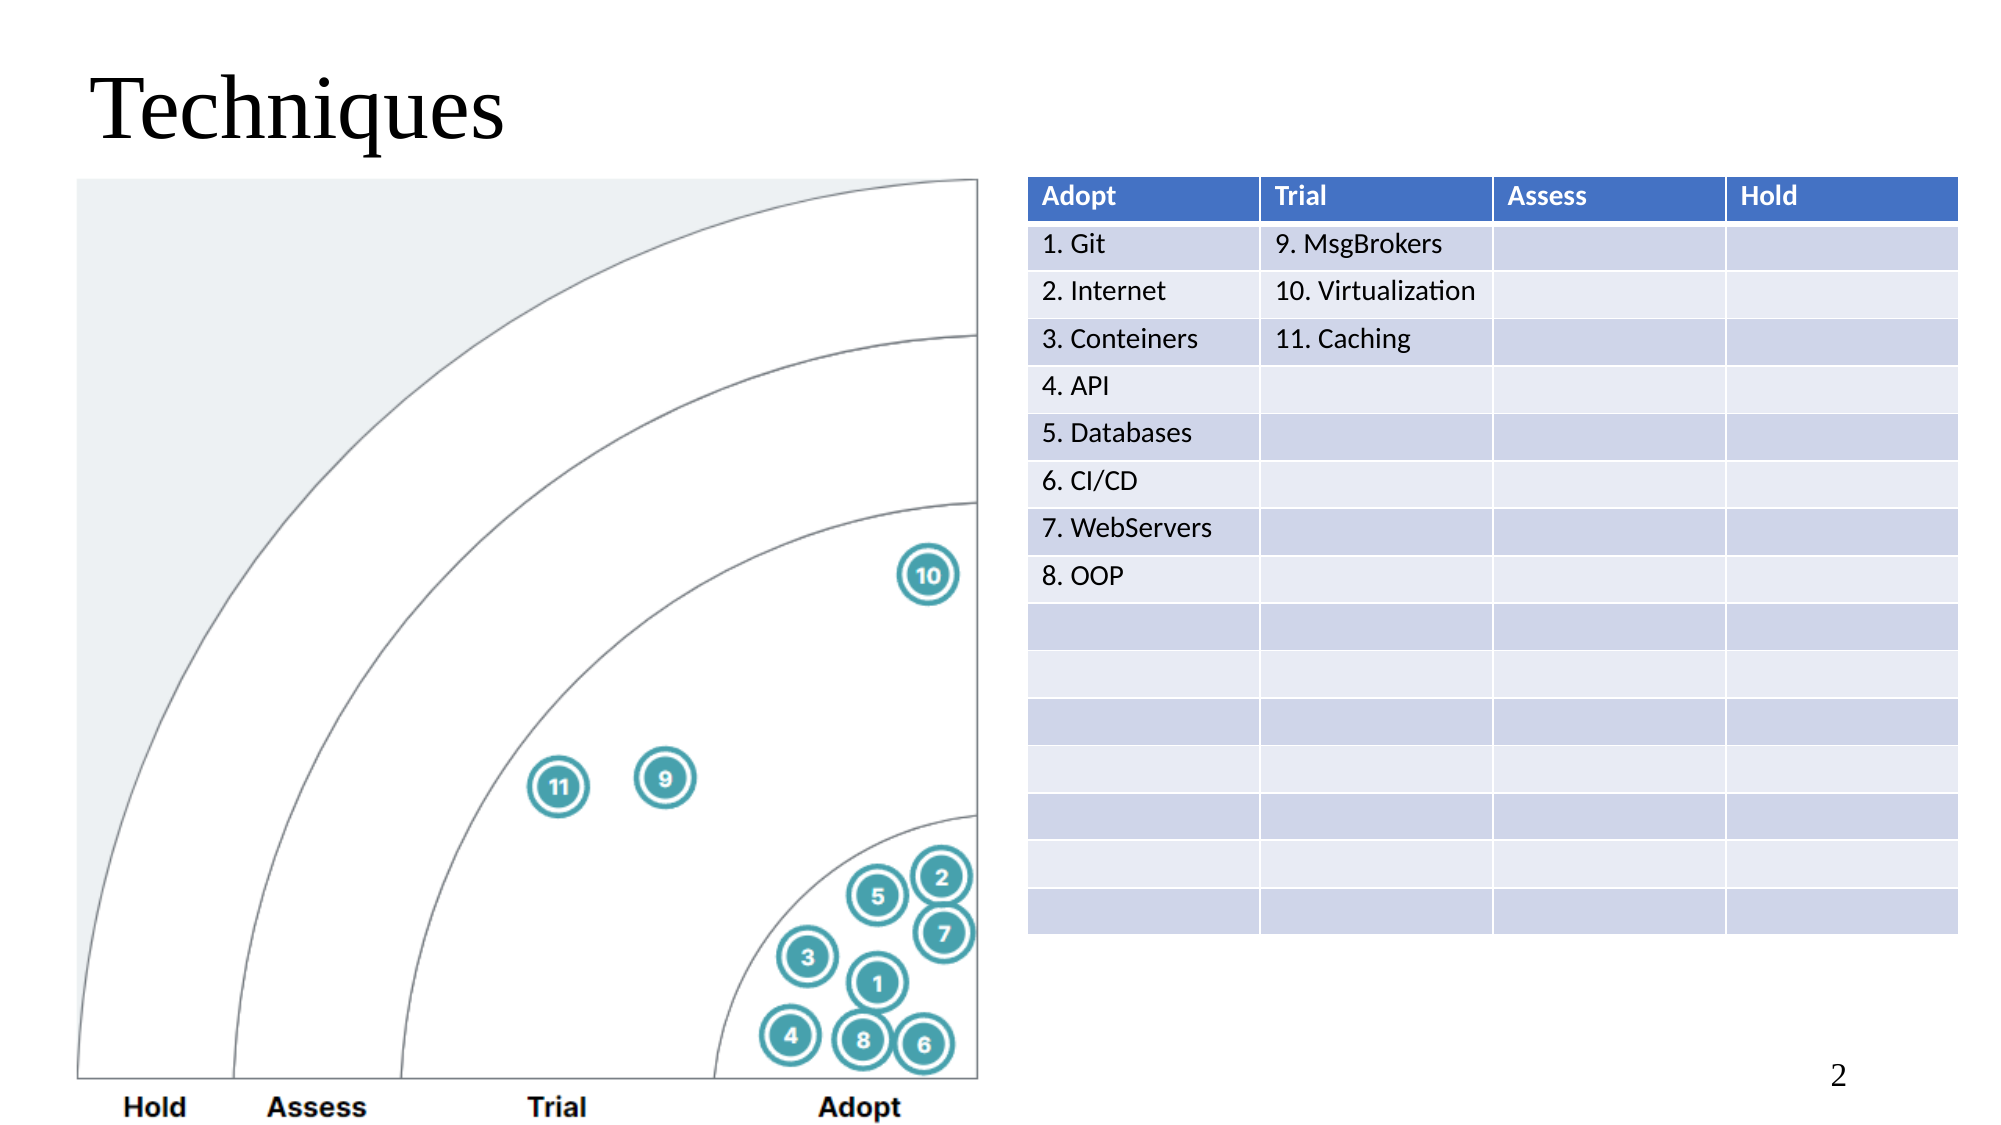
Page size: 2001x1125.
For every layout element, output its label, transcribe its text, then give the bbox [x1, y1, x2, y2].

table_cell [1261, 509, 1492, 555]
table_cell [1261, 414, 1492, 460]
table_cell [1494, 414, 1725, 460]
table_cell [1727, 651, 1958, 697]
table_cell [1727, 746, 1958, 792]
picture [74, 176, 980, 1125]
table_cell [1727, 509, 1958, 555]
table_cell 6. CI/CD [1028, 462, 1259, 507]
table_cell [1261, 699, 1492, 745]
table_header Trial [1261, 177, 1492, 221]
table_cell [1494, 604, 1725, 650]
table_cell [1261, 746, 1492, 792]
table_cell [1494, 651, 1725, 697]
table_cell [1494, 746, 1725, 792]
table_cell [1494, 367, 1725, 413]
table_cell 2. Internet [1028, 272, 1259, 318]
table_cell [1494, 794, 1725, 839]
table_cell [1028, 746, 1259, 792]
table_cell [1494, 319, 1725, 365]
table_cell [1028, 841, 1259, 887]
table_cell [1261, 794, 1492, 839]
table_cell 1. Git [1028, 227, 1259, 270]
table_cell [1727, 319, 1958, 365]
table_cell [1261, 841, 1492, 887]
table_cell [1494, 509, 1725, 555]
table_cell [1028, 794, 1259, 839]
table_cell [1261, 462, 1492, 507]
table_cell [1028, 889, 1259, 934]
table_cell [1028, 699, 1259, 745]
table_cell [1727, 367, 1958, 413]
table_cell [1727, 557, 1958, 602]
table_cell 4. API [1028, 367, 1259, 413]
table_cell 7. WebServers [1028, 509, 1259, 555]
title Techniques [74, 0, 1800, 218]
table_cell [1727, 604, 1958, 650]
table_cell [1727, 272, 1958, 318]
table_cell [1261, 367, 1492, 413]
table_cell [1494, 841, 1725, 887]
table_cell 3. Conteiners [1028, 319, 1259, 365]
table_cell [1494, 557, 1725, 602]
table_cell [1494, 462, 1725, 507]
table_cell [1261, 889, 1492, 934]
table_cell 9. MsgBrokers [1261, 227, 1492, 270]
table_cell [1261, 651, 1492, 697]
table_cell 8. OOP [1028, 557, 1259, 602]
table_header Adopt [1028, 177, 1259, 221]
table_cell [1727, 794, 1958, 839]
table_header Hold [1727, 177, 1958, 221]
table_cell [1727, 462, 1958, 507]
table_cell [1727, 414, 1958, 460]
table_cell 5. Databases [1028, 414, 1259, 460]
table_cell 11. Caching [1261, 319, 1492, 365]
table_header Assess [1494, 177, 1725, 221]
table_cell [1494, 227, 1725, 270]
table_cell [1028, 604, 1259, 650]
slide_number 2 [1412, 1042, 1863, 1103]
table_cell [1494, 889, 1725, 934]
table_cell [1261, 604, 1492, 650]
table_cell [1494, 272, 1725, 318]
table_cell [1727, 889, 1958, 934]
table_cell [1261, 557, 1492, 602]
table_cell [1727, 227, 1958, 270]
table_cell 10. Virtualization [1261, 272, 1492, 318]
table_cell [1494, 699, 1725, 745]
table_cell [1727, 841, 1958, 887]
table_cell [1727, 699, 1958, 745]
table_cell [1028, 651, 1259, 697]
